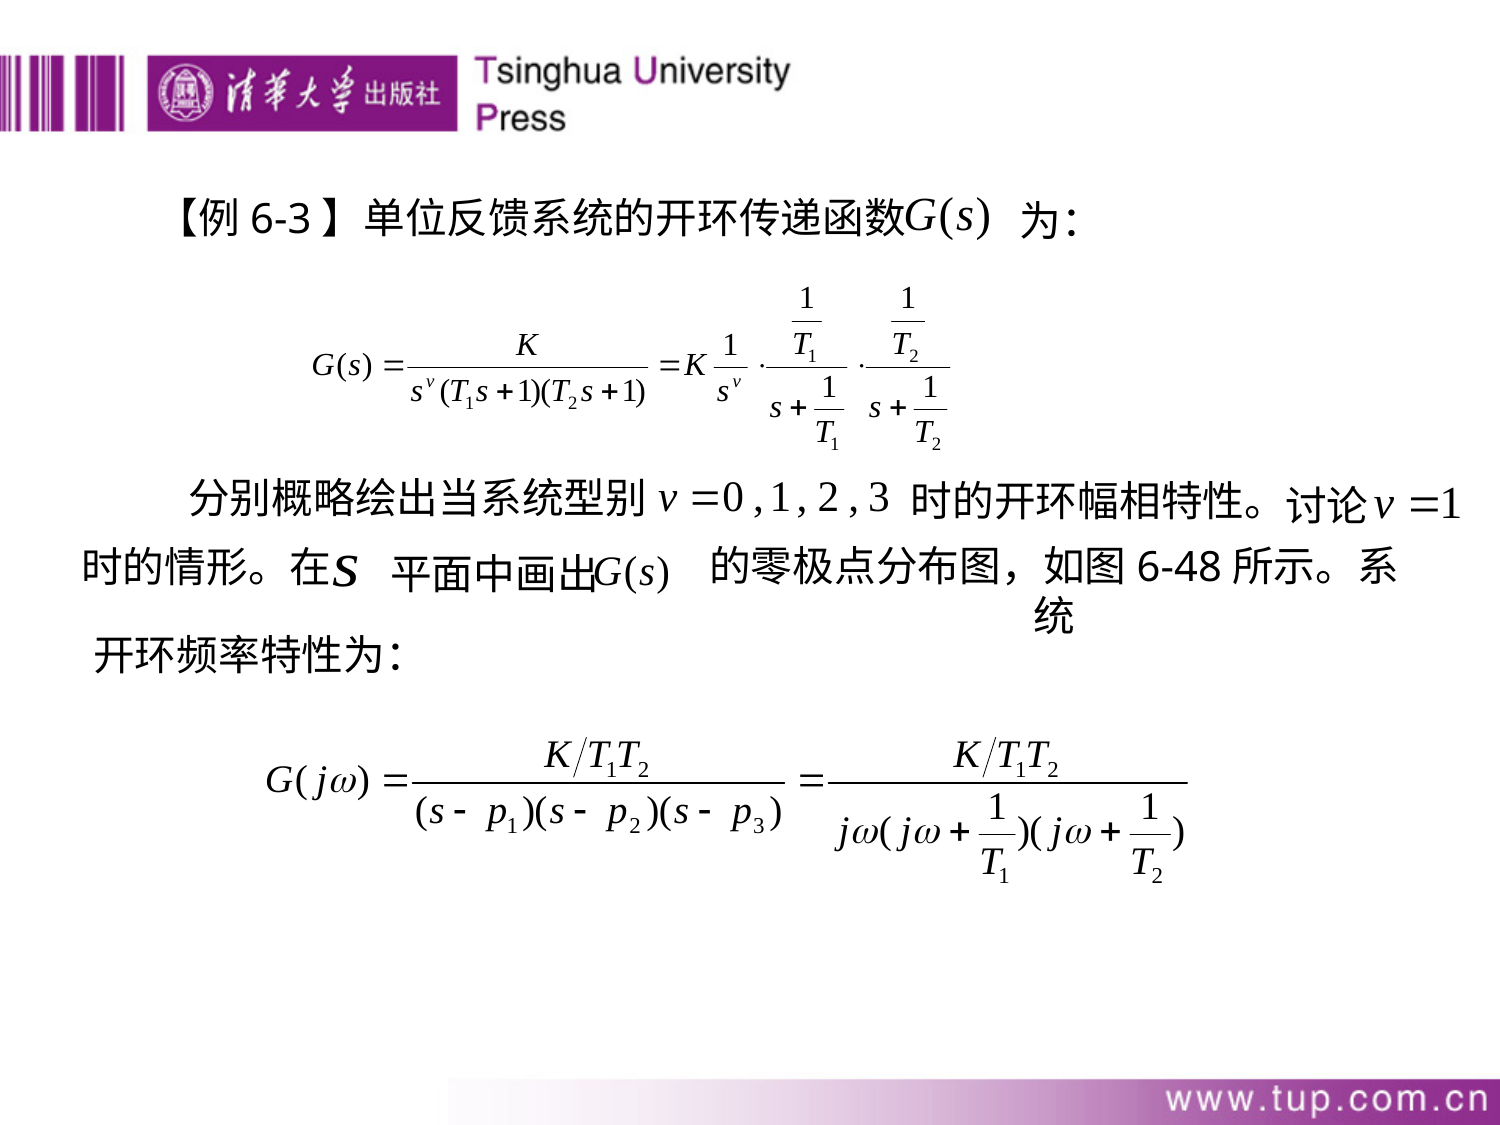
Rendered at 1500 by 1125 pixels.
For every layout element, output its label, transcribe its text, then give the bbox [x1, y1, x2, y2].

picture [1367, 475, 1468, 530]
picture [0, 34, 1500, 149]
text_box 讨论 [1270, 472, 1384, 532]
picture [587, 546, 677, 603]
text_box 【例6-3】单位反馈系统的开环传递函数 [64, 184, 998, 250]
text_box 为： [1004, 186, 1118, 252]
text_box 时的情形。在 [66, 533, 347, 599]
text_box 平面中画出 [375, 540, 614, 606]
picture [897, 186, 999, 251]
picture [320, 543, 375, 603]
picture [259, 727, 1195, 891]
text_box 时的开环幅相特性。 [895, 467, 1302, 532]
picture [651, 471, 895, 530]
picture [0, 1059, 1500, 1125]
text_box 开环频率特性为： [78, 621, 442, 687]
text_box 分别概略绘出当系统型别 [173, 464, 663, 529]
picture [307, 278, 957, 457]
text_box 的零极点分布图，如图6-48所示。系统 [679, 532, 1430, 648]
